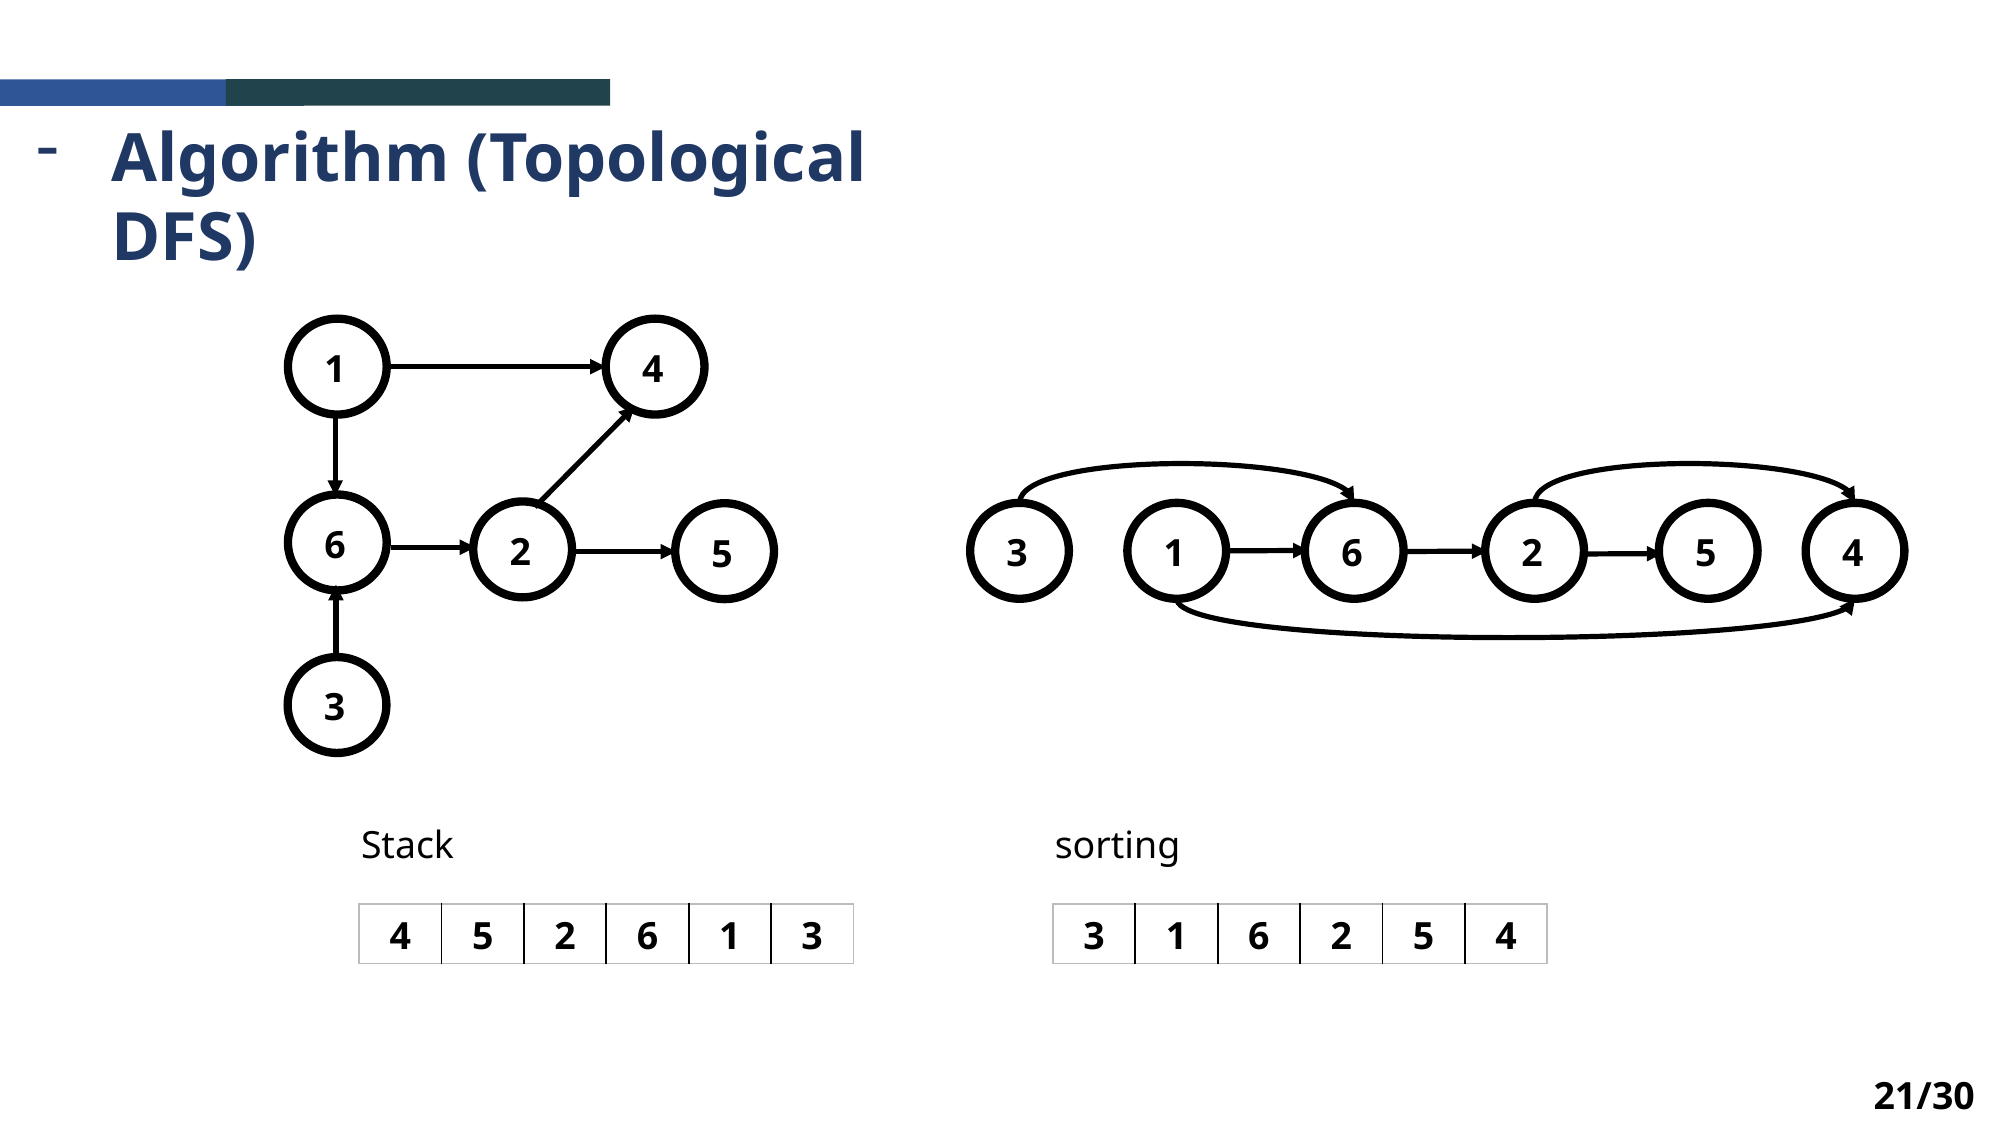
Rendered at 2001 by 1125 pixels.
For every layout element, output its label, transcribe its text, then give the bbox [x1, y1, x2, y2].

table_header 1 [690, 905, 770, 963]
table_header 3 [772, 905, 853, 963]
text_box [1127, 502, 1186, 599]
table_header 2 [525, 905, 605, 963]
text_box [1518, 502, 1584, 599]
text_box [605, 318, 705, 415]
text_box 21/30 [1858, 1064, 2000, 1125]
table_header 6 [1219, 905, 1299, 963]
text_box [1658, 502, 1694, 599]
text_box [287, 318, 387, 415]
table_header 4 [1466, 905, 1546, 963]
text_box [473, 501, 572, 598]
table_header 3 [1054, 905, 1134, 963]
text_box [1485, 502, 1515, 599]
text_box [1304, 502, 1404, 599]
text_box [970, 502, 1069, 599]
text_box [534, 406, 635, 508]
table_header 6 [607, 905, 688, 963]
table_header 5 [1383, 905, 1464, 963]
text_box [1697, 502, 1758, 599]
text_box Algorithm (Topological DFS) [21, 106, 1026, 282]
table_header 5 [442, 905, 523, 963]
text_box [287, 657, 387, 753]
text_box sorting [1040, 813, 1458, 874]
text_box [1189, 502, 1227, 599]
table_header 2 [1301, 905, 1382, 963]
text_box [287, 494, 387, 591]
text_box Stack [346, 813, 764, 874]
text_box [675, 503, 774, 600]
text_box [1805, 502, 1905, 599]
table_header 4 [360, 905, 441, 963]
table_header 1 [1136, 905, 1217, 963]
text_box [0, 79, 611, 106]
